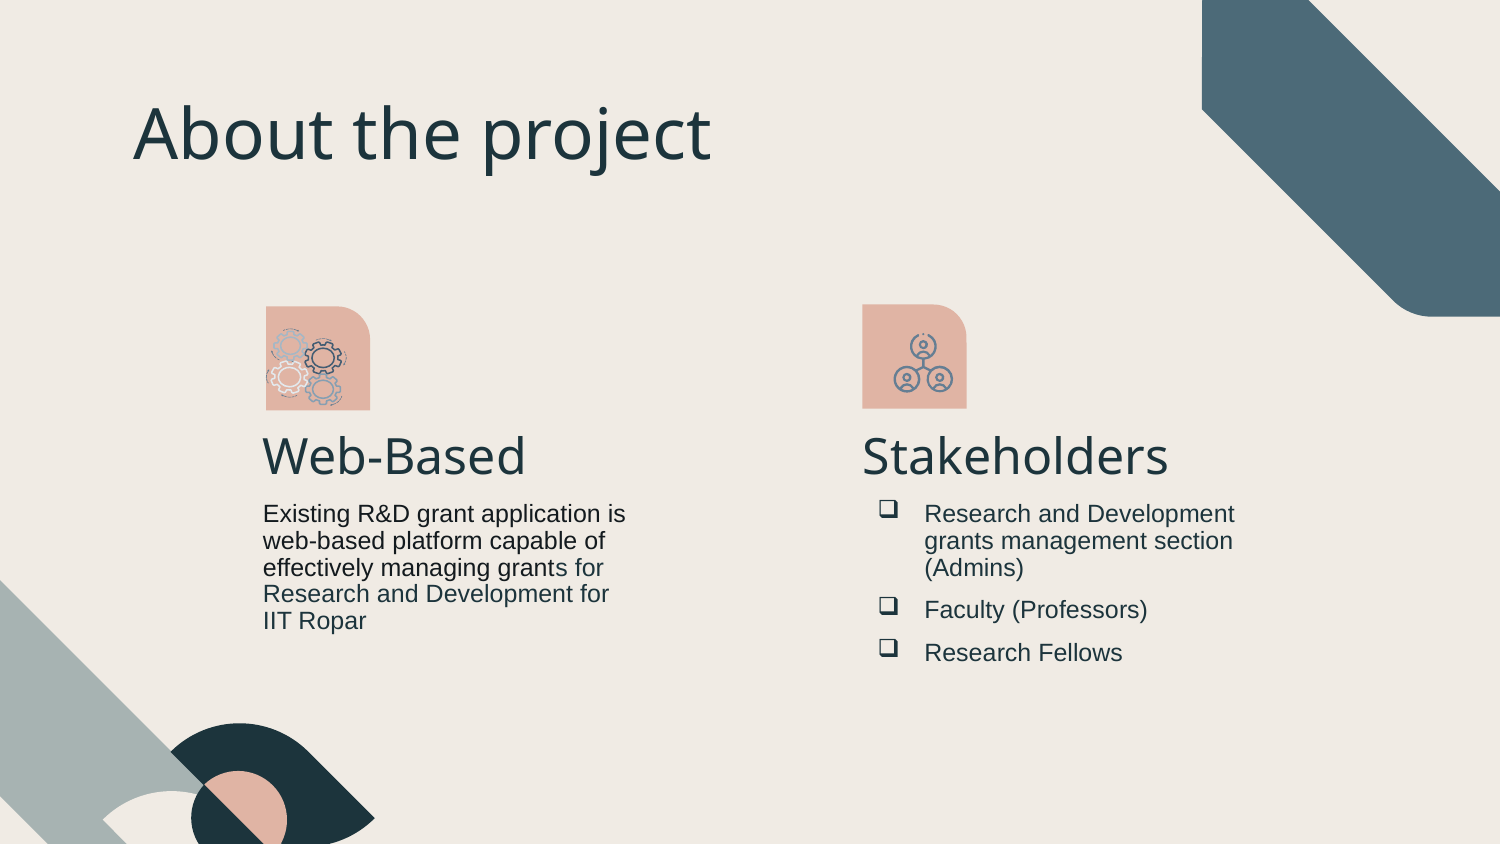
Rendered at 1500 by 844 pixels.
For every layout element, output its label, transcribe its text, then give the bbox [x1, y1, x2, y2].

list Existing R&D grant application is web-based platform capable of effectively managing grants for Research and Development for IIT Ropar [247, 498, 653, 658]
title About the project [118, 90, 1287, 196]
text_box [263, 304, 373, 413]
text_box [1201, 0, 1500, 317]
list Stakeholders [847, 423, 1253, 498]
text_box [265, 328, 347, 406]
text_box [890, 332, 955, 393]
list Web-Based [247, 423, 653, 498]
list Research and Development grants management section (Admins) Faculty (Professors) Research Fellows [862, 493, 1277, 685]
text_box [860, 302, 969, 411]
